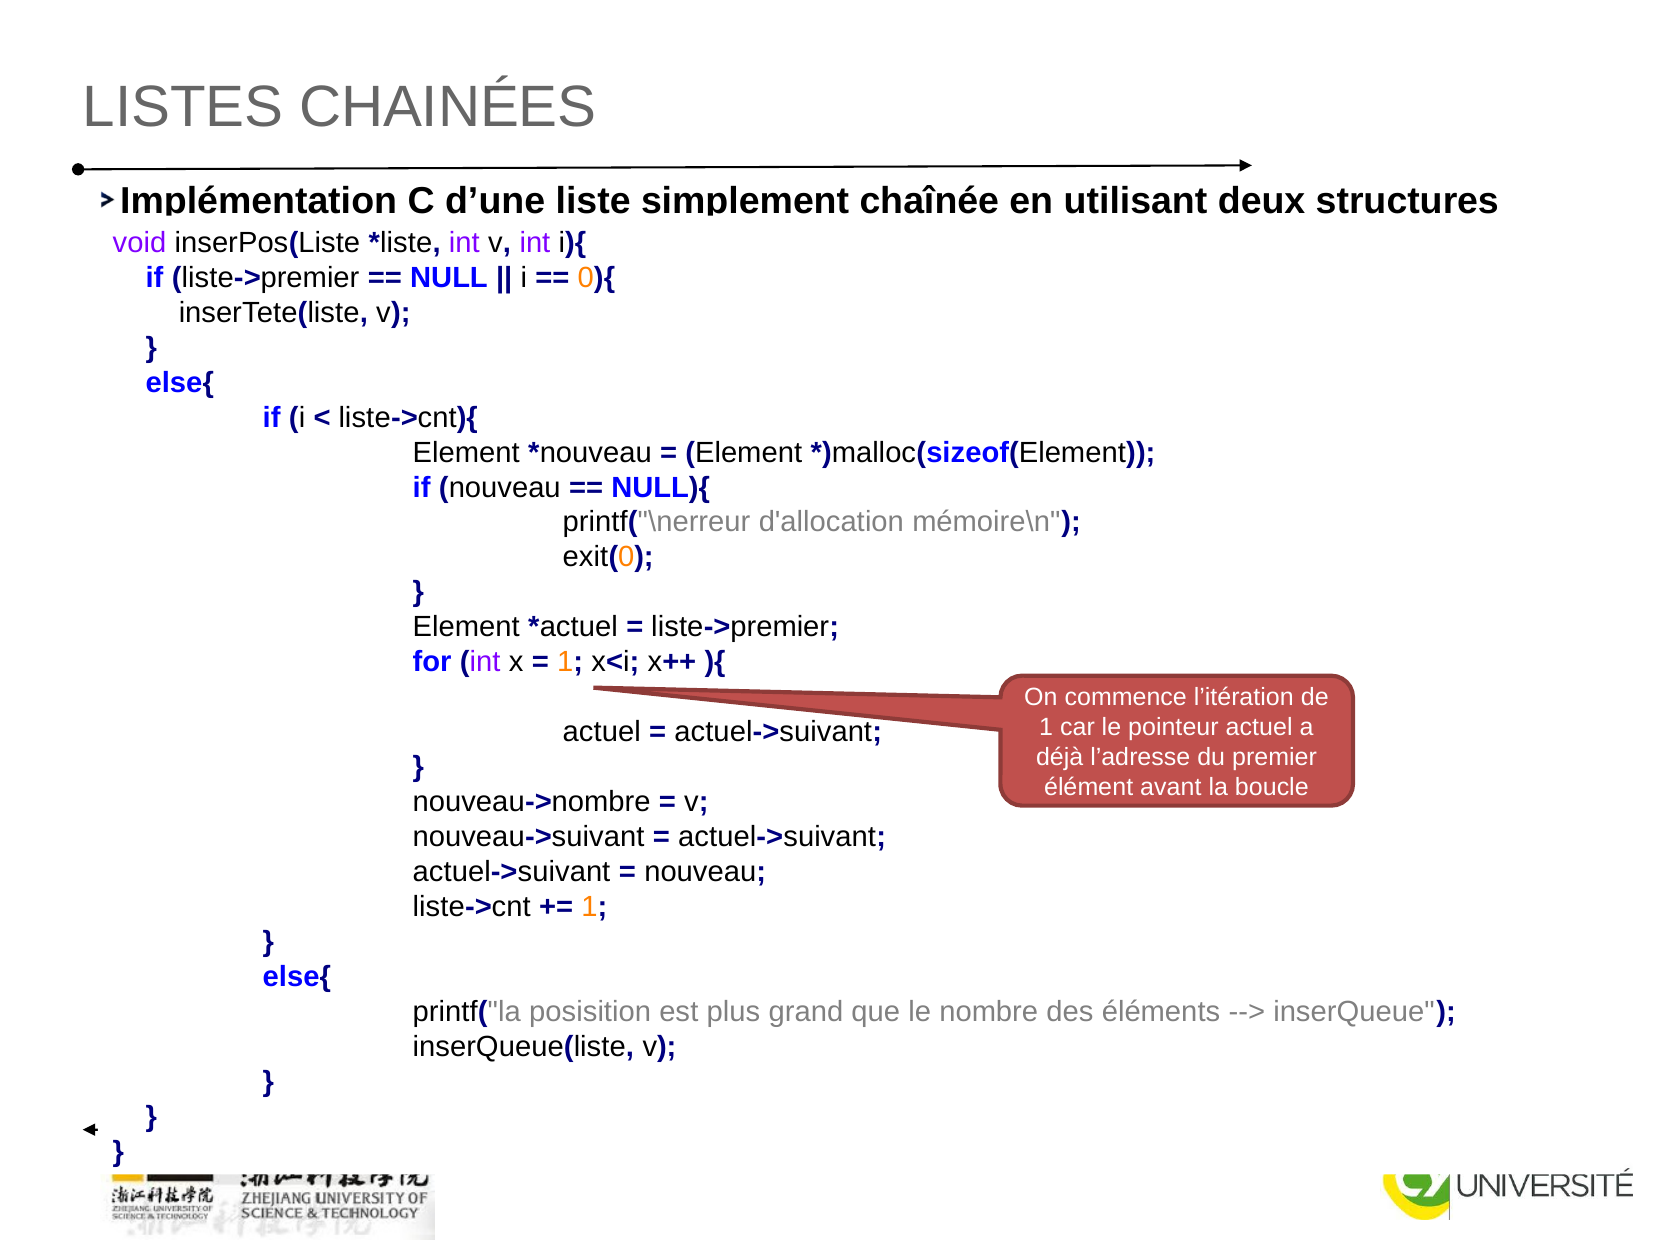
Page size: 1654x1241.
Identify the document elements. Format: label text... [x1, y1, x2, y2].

text_box listes chainées [82, 49, 1571, 158]
picture [1380, 1136, 1633, 1220]
text_box Implémentation C d’une liste simplement chaînée en utilisant deux structures [79, 168, 1563, 229]
picture [93, 185, 121, 212]
text_box void inserPos(Liste *liste, int v, int i){ if (liste->premier == NULL || i == 0){ inserTete(liste, v); } else{ if (i < liste->cnt){ Element *nouveau = (Element *)malloc(sizeof(Element)); if (nouveau == NULL){ printf("\nerreur d'allocation mémoire\n"); exit(0); } Element *actuel = liste->premier; for (int x = 1; x<i; x++ ){ actuel = actuel->suivant; } nouveau->nombre = v; nouveau->suivant = actuel->suivant; actuel->suivant = nouveau; liste->cnt += 1; } else{ printf("la posisition est plus grand que le nombre des éléments --> inserQueue"); inserQueue(liste, v); } } } [97, 215, 1621, 1175]
picture [100, 1175, 435, 1240]
text_box On commence l’itération de 1 car le pointeur actuel a déjà l’adresse du premier élément avant la boucle [593, 673, 1356, 808]
